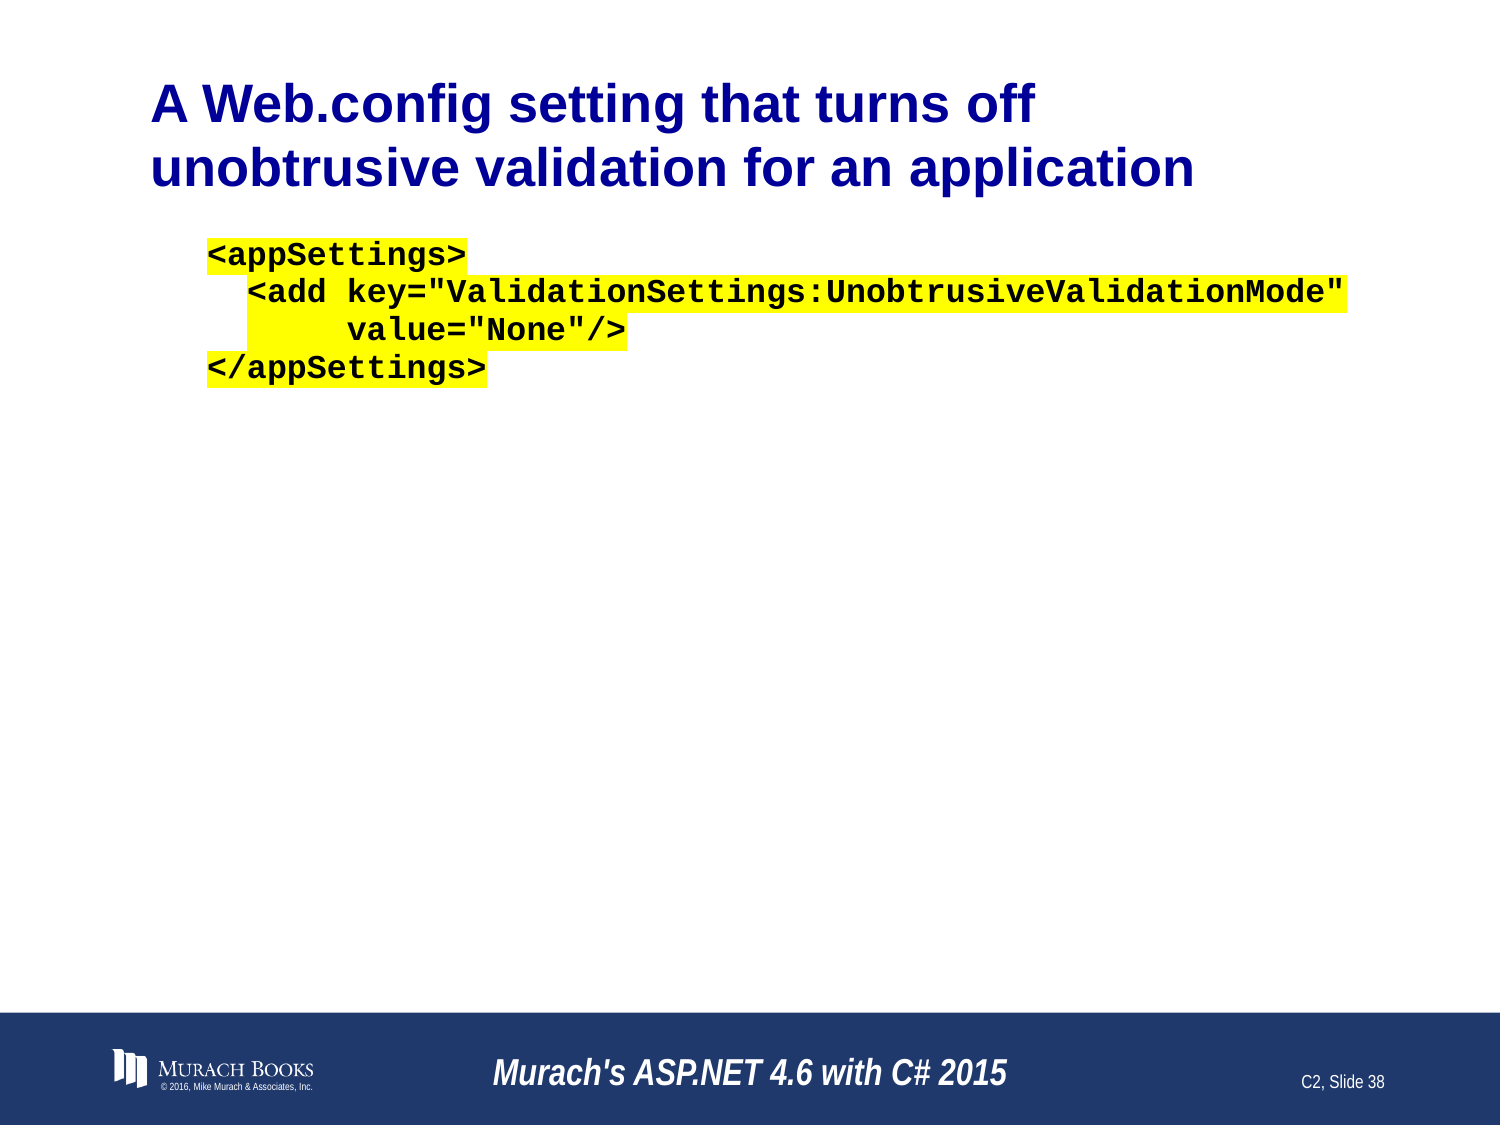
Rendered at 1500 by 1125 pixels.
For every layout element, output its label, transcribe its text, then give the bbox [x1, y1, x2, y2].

slide_number C2, Slide 38 [1087, 1025, 1400, 1100]
title A Web.config setting that turns off unobtrusive validation for an application [150, 67, 1350, 199]
footer © 2016, Mike Murach & Associates, Inc. [12, 1025, 463, 1100]
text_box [149, 237, 1348, 389]
slide_number Murach's ASP.NET 4.6 with C# 2015 [463, 1025, 1050, 1100]
